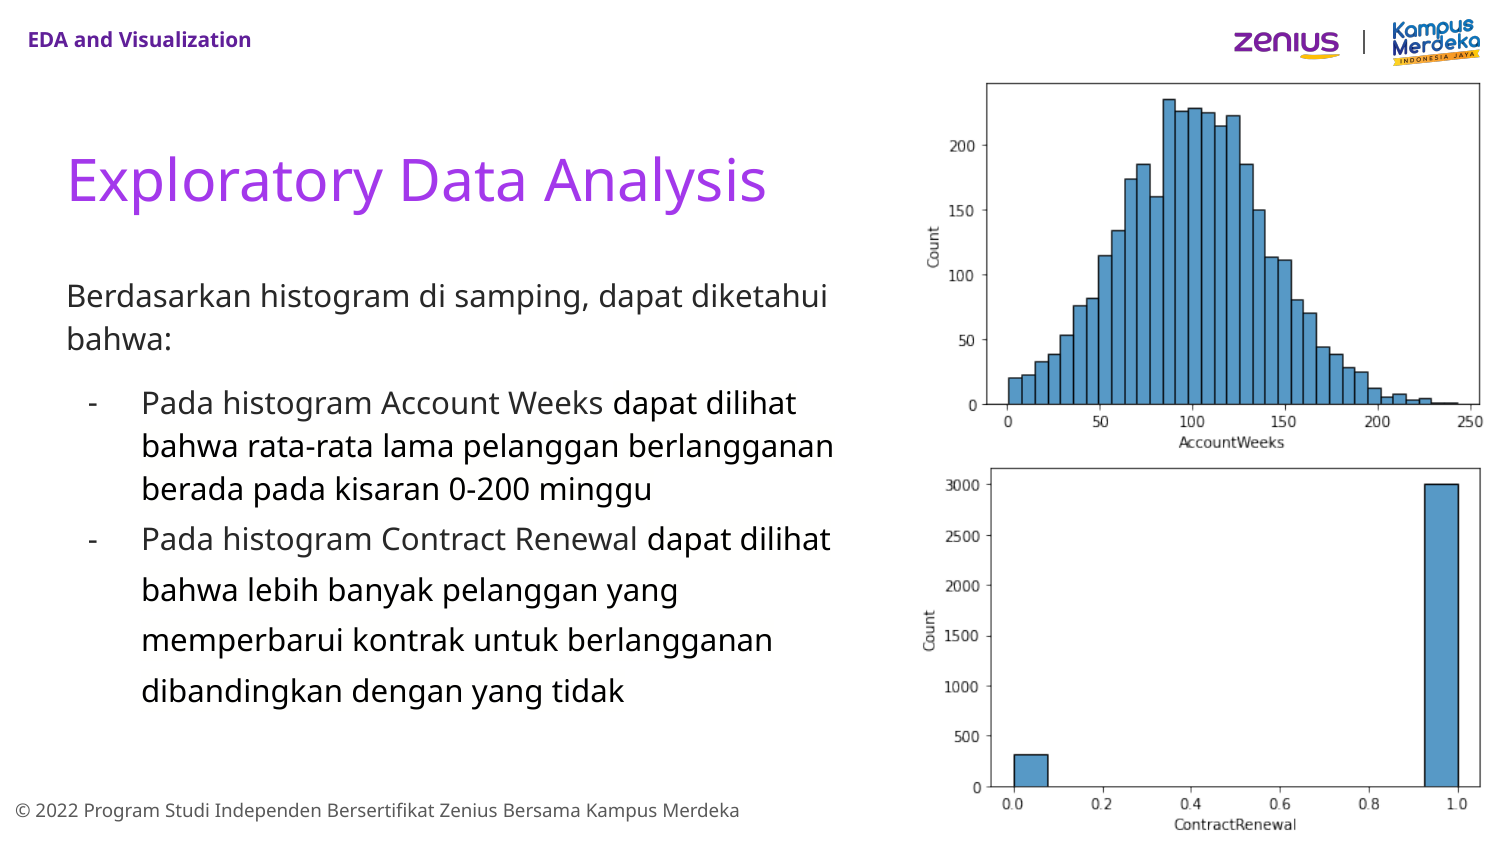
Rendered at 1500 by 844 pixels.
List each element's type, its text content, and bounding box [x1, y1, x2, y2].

title Exploratory Data Analysis [51, 110, 912, 245]
list Berdasarkan histogram di samping, dapat diketahui bahwa: Pada histogram Account Weeks dapat dilihat bahwa rata-rata lama pelanggan berlangganan berada pada kisaran 0-200 minggu Pada histogram Contract Renewal dapat dilihat bahwa lebih banyak pelanggan yang memperbarui kontrak untuk berlangganan dibandingkan dengan yang tidak [51, 255, 884, 763]
picture [912, 74, 1494, 842]
text_box EDA and Visualization [12, 14, 1011, 65]
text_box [1230, 15, 1480, 69]
text_box © 2022 Program Studi Independen Bersertifikat Zenius Bersama Kampus Merdeka [0, 787, 907, 833]
